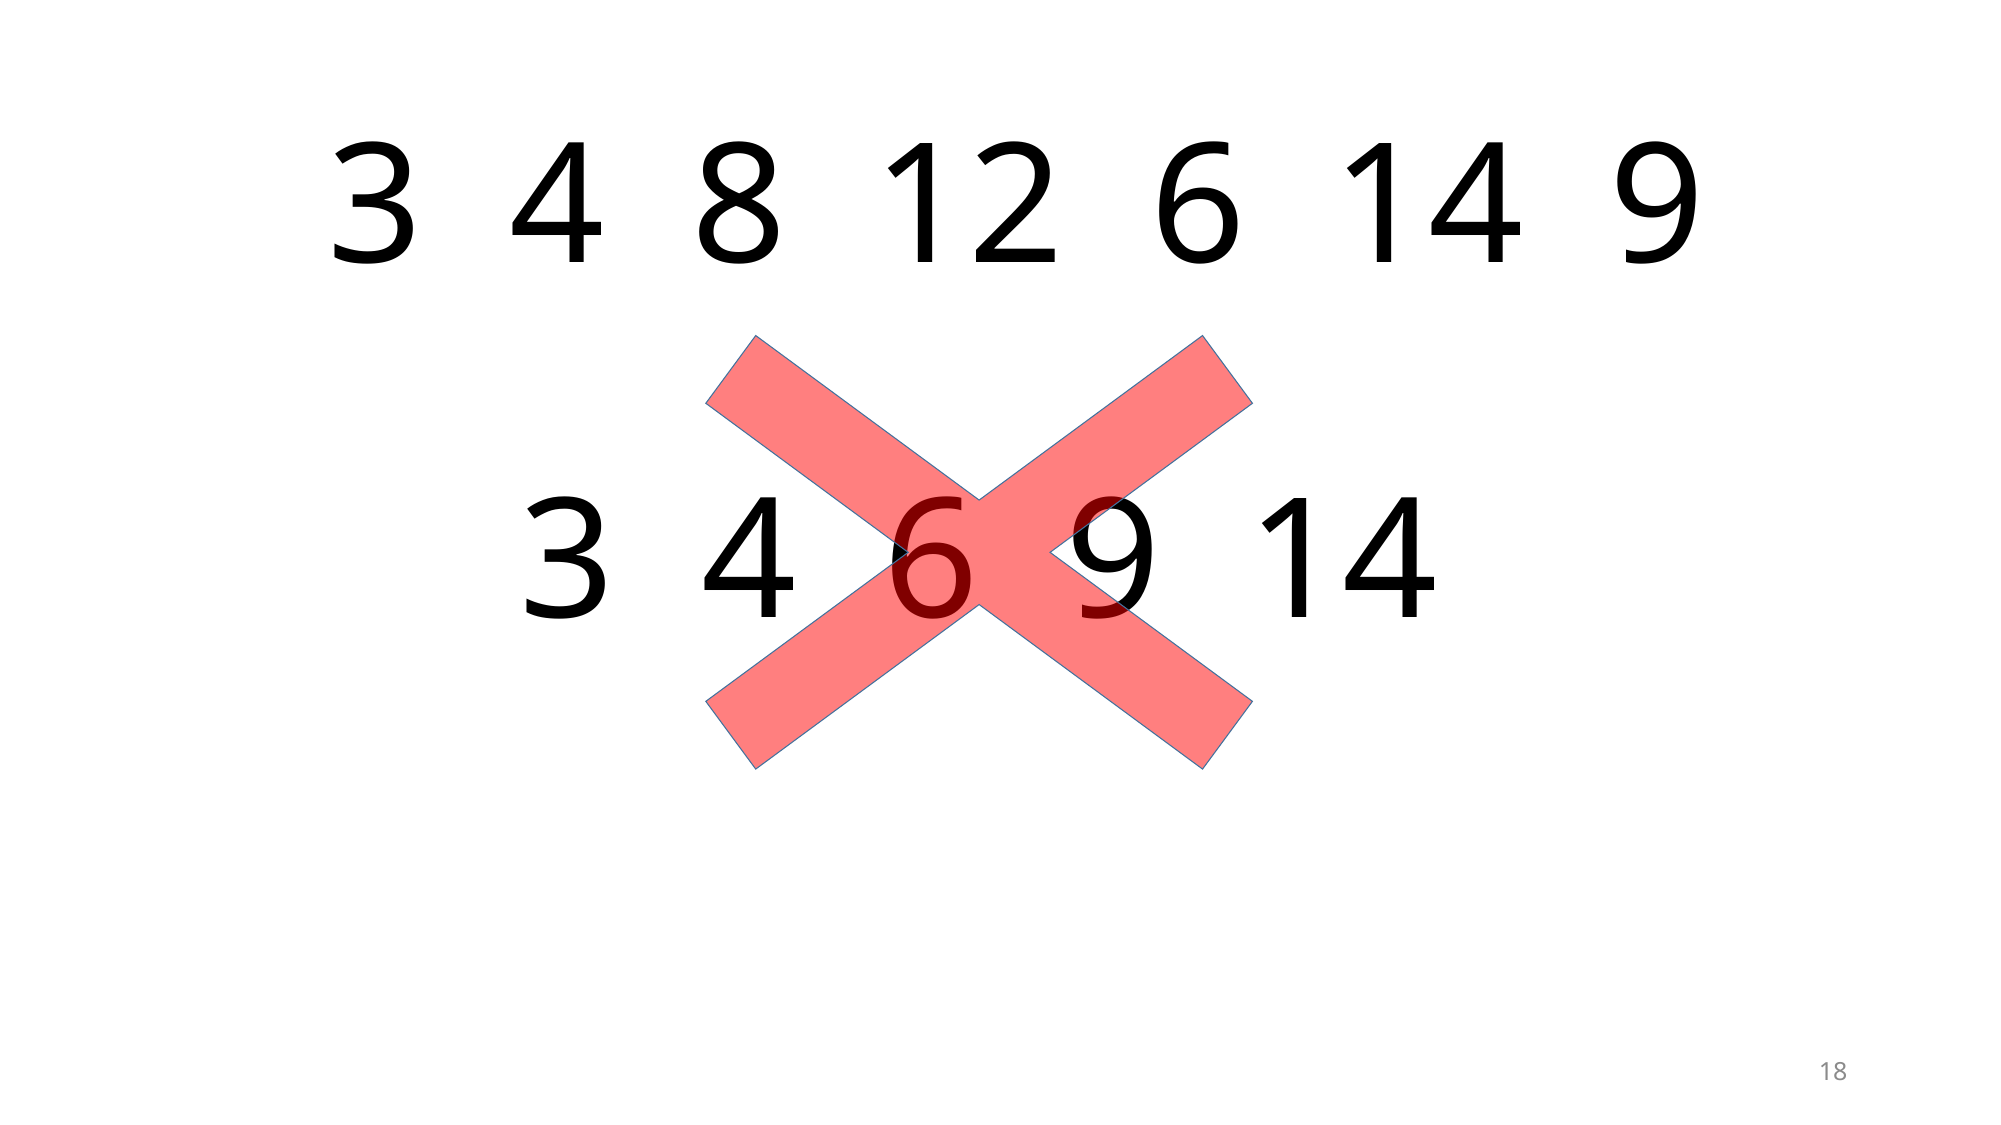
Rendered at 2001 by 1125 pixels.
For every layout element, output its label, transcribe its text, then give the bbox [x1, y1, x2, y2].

text_box 3 4 6 9 14 [203, 443, 905, 659]
slide_number 18 [1412, 1042, 1863, 1103]
text_box 3 4 6 9 14 [1053, 443, 1755, 659]
text_box 3 4 6 9 14 [905, 443, 1053, 498]
text_box [704, 334, 1254, 771]
text_box 3 4 8 12 6 14 9 [263, 88, 1815, 303]
text_box 3 4 6 9 14 [909, 607, 1049, 659]
